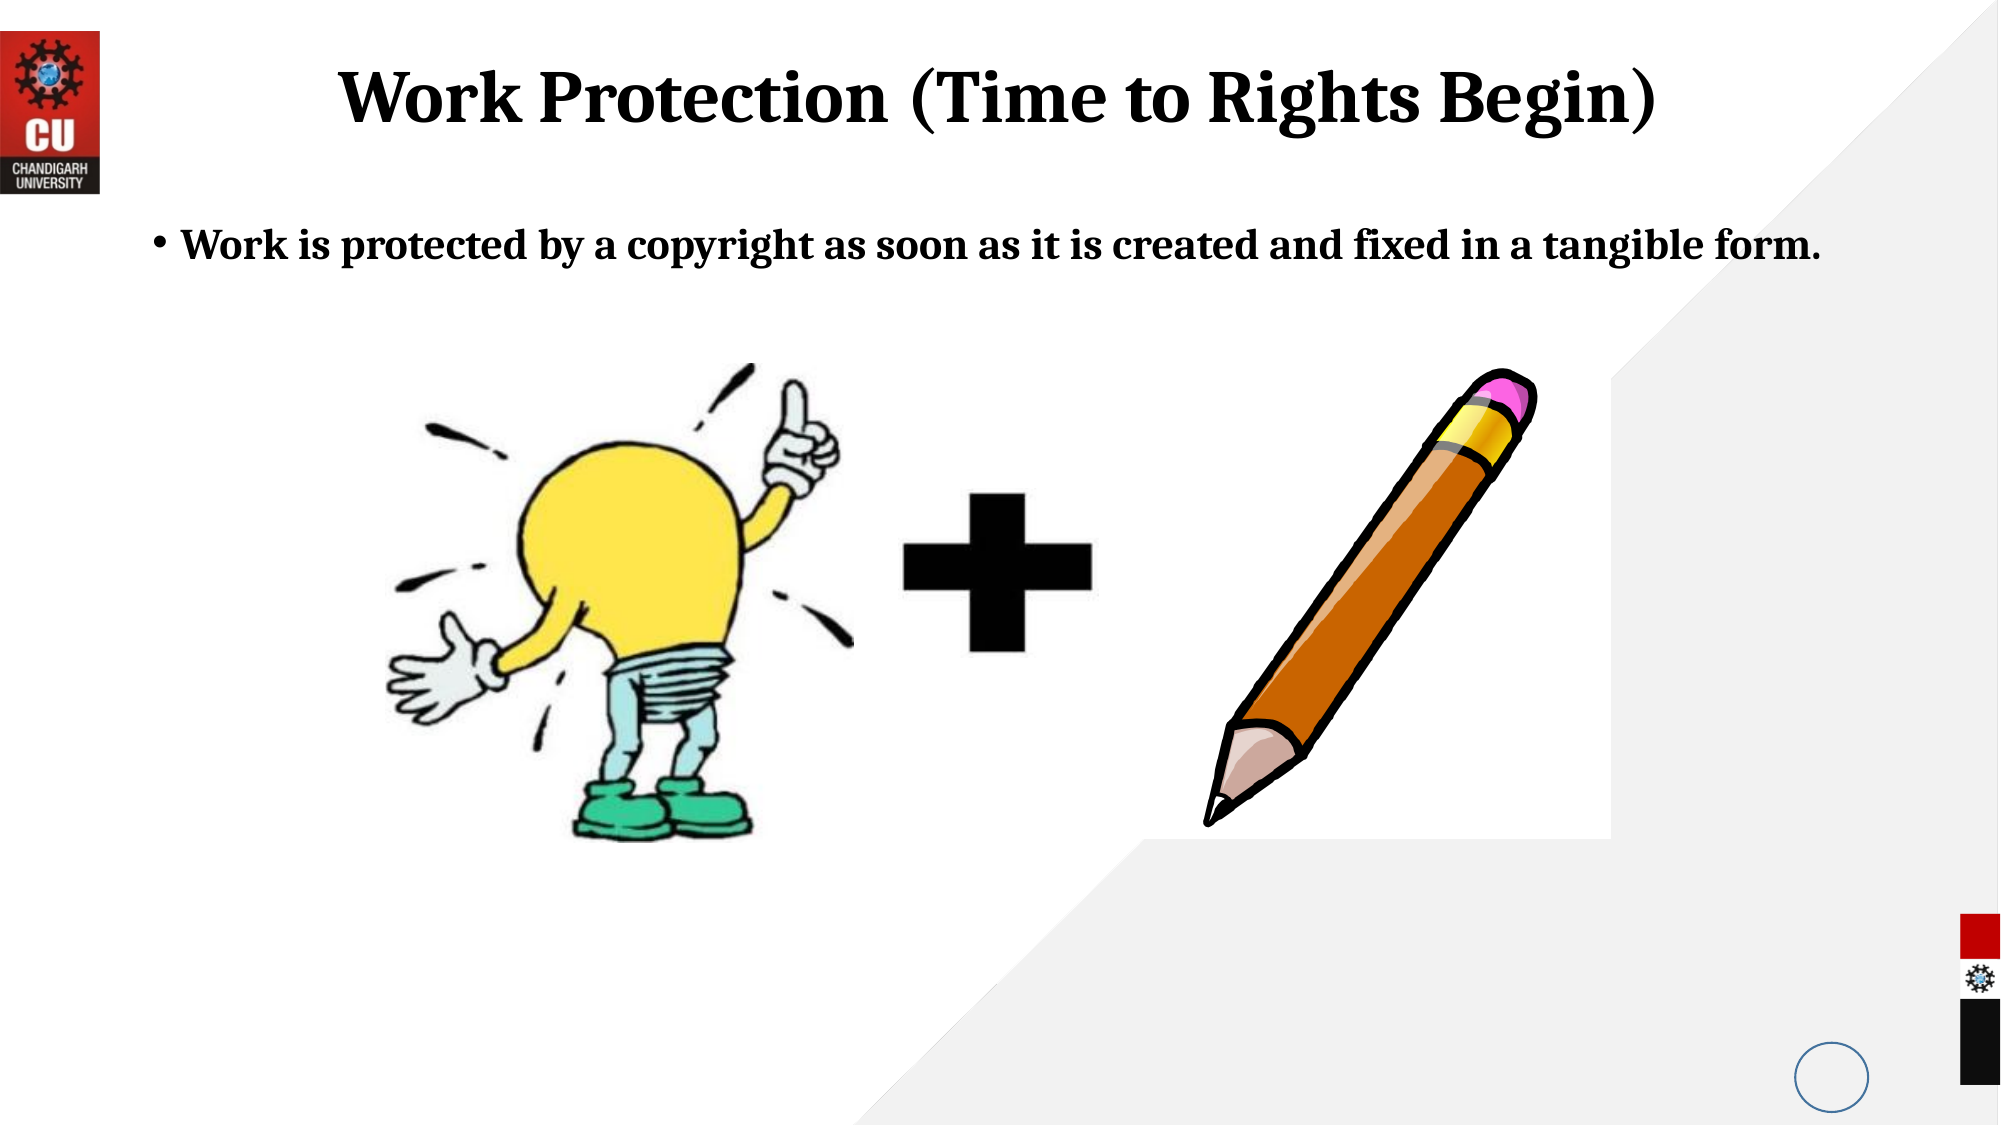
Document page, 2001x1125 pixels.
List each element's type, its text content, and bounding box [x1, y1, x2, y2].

list Work is protected by a copyright as soon as it is created and fixed in a tangible form. [137, 208, 1863, 1010]
picture [0, 0, 2001, 1125]
title Work Protection (Time to Rights Begin) [137, 40, 1863, 156]
